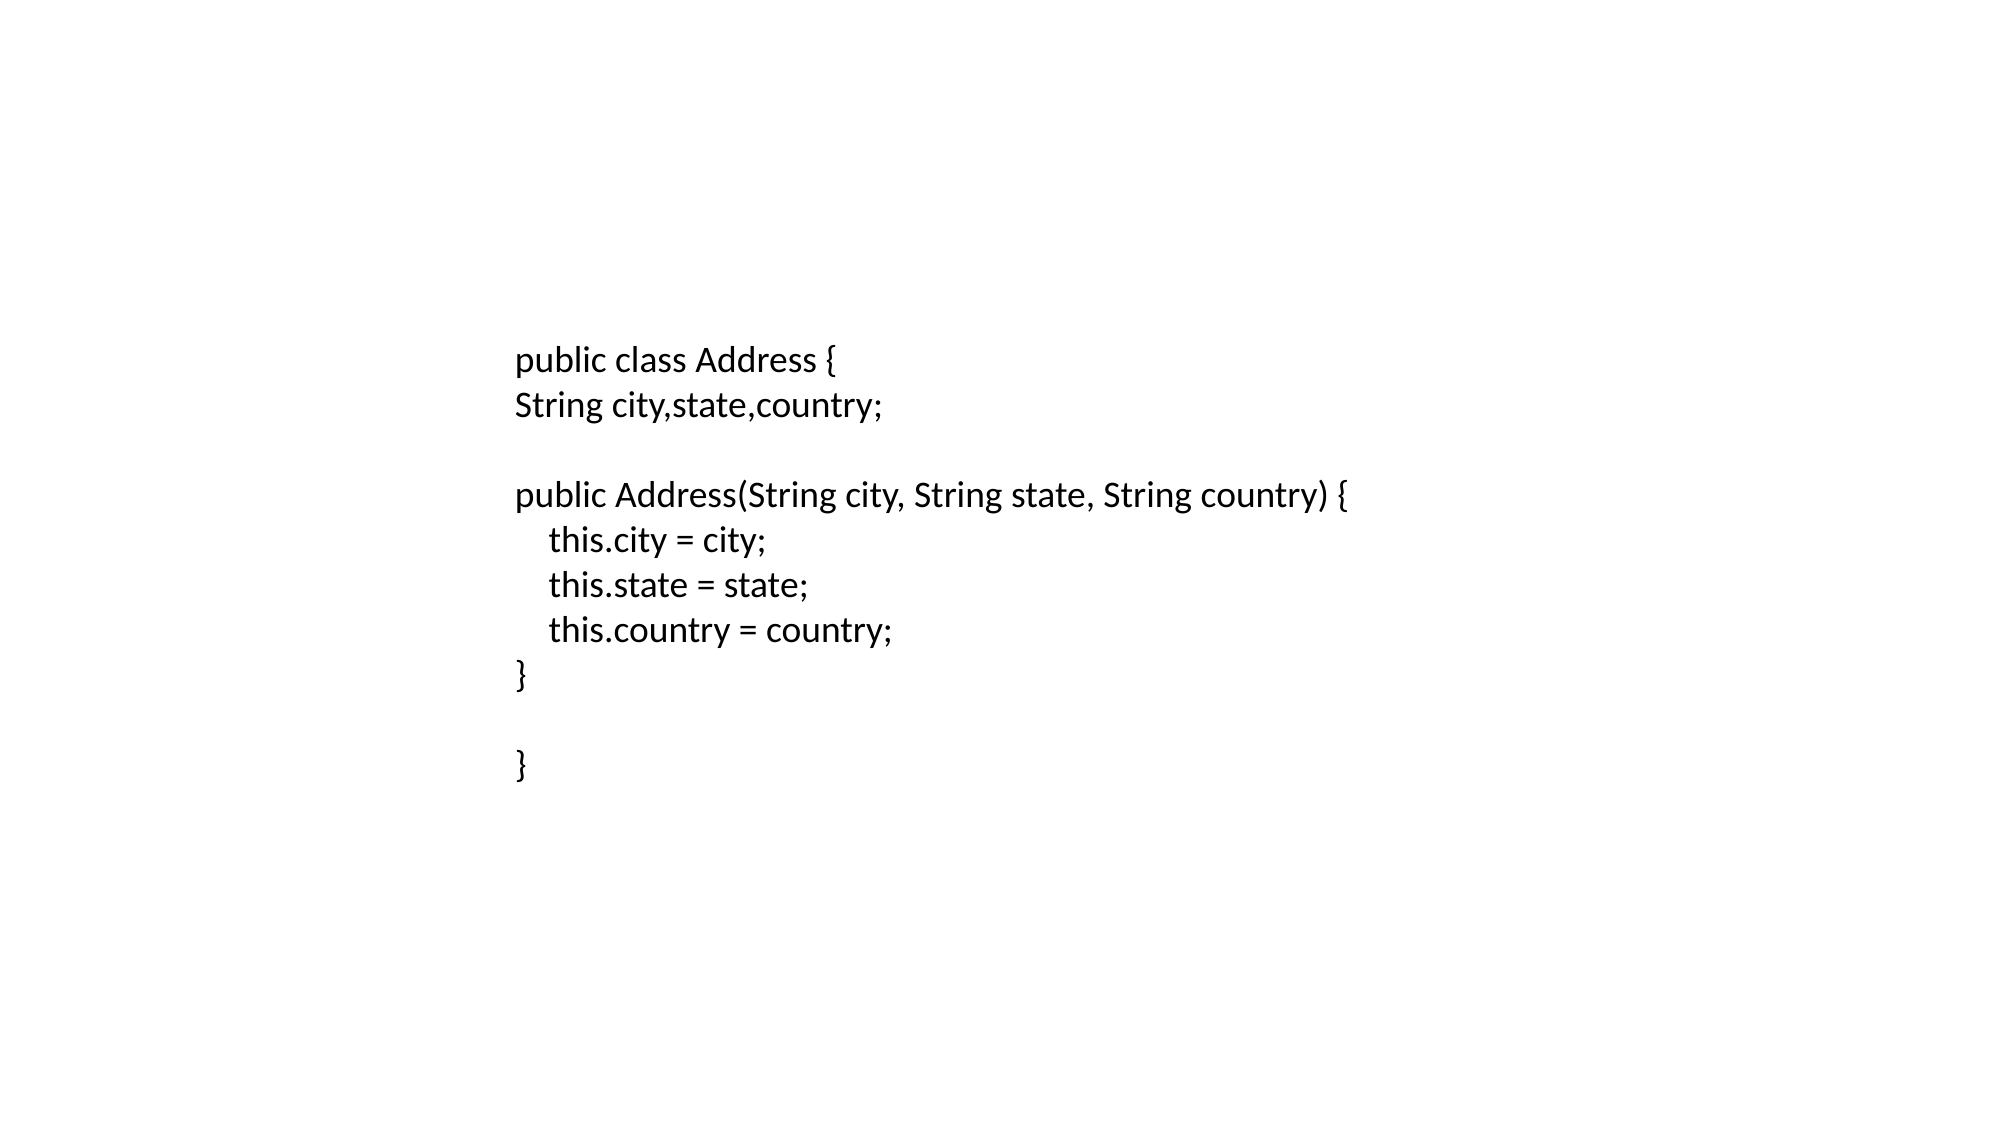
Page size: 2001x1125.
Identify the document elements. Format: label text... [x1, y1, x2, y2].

text_box public class Address { String city,state,country; public Address(String city, String state, String country) { this.city = city; this.state = state; this.country = country; } } [499, 327, 1500, 793]
